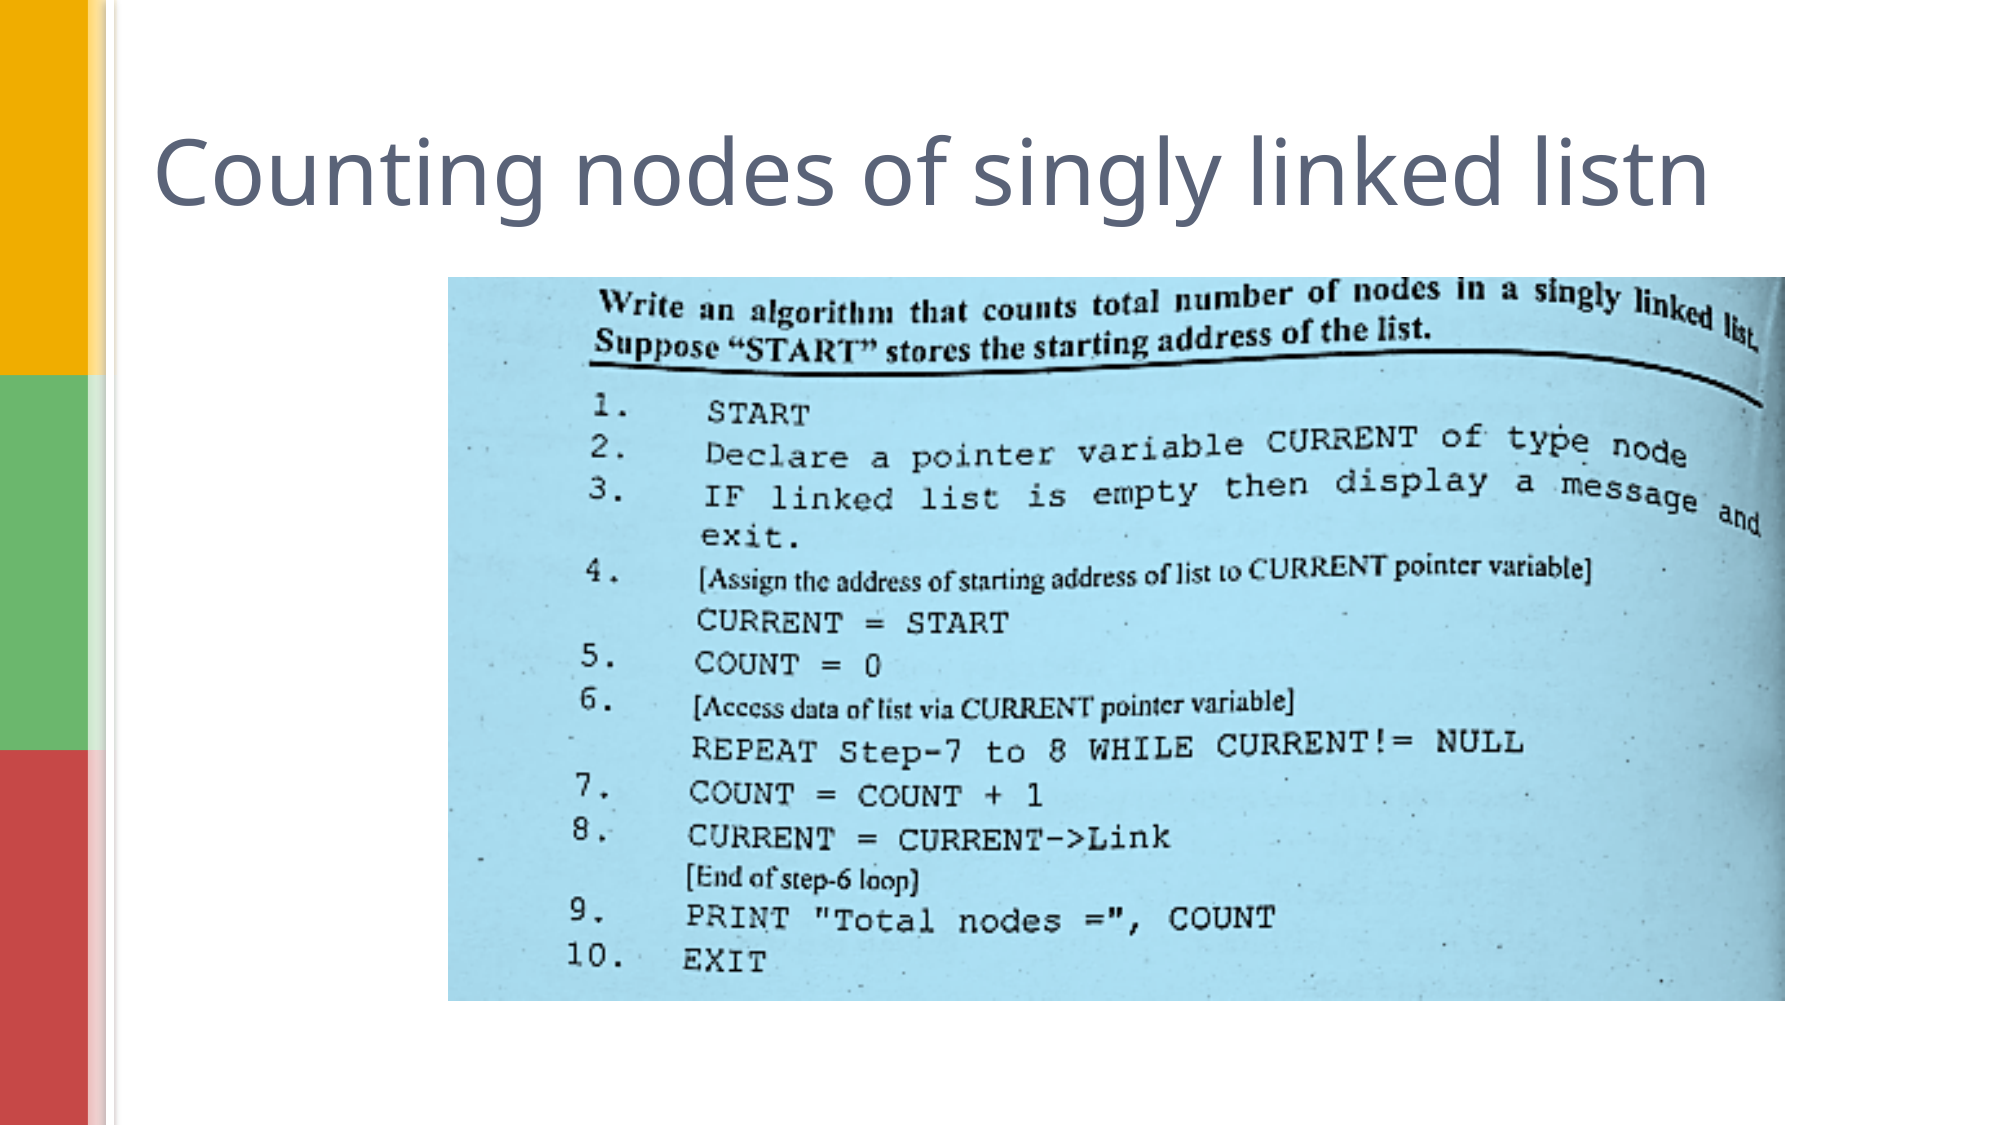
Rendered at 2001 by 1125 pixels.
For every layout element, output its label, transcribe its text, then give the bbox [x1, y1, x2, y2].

title Counting nodes of singly linked listn [137, 59, 1863, 278]
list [447, 276, 1786, 1002]
